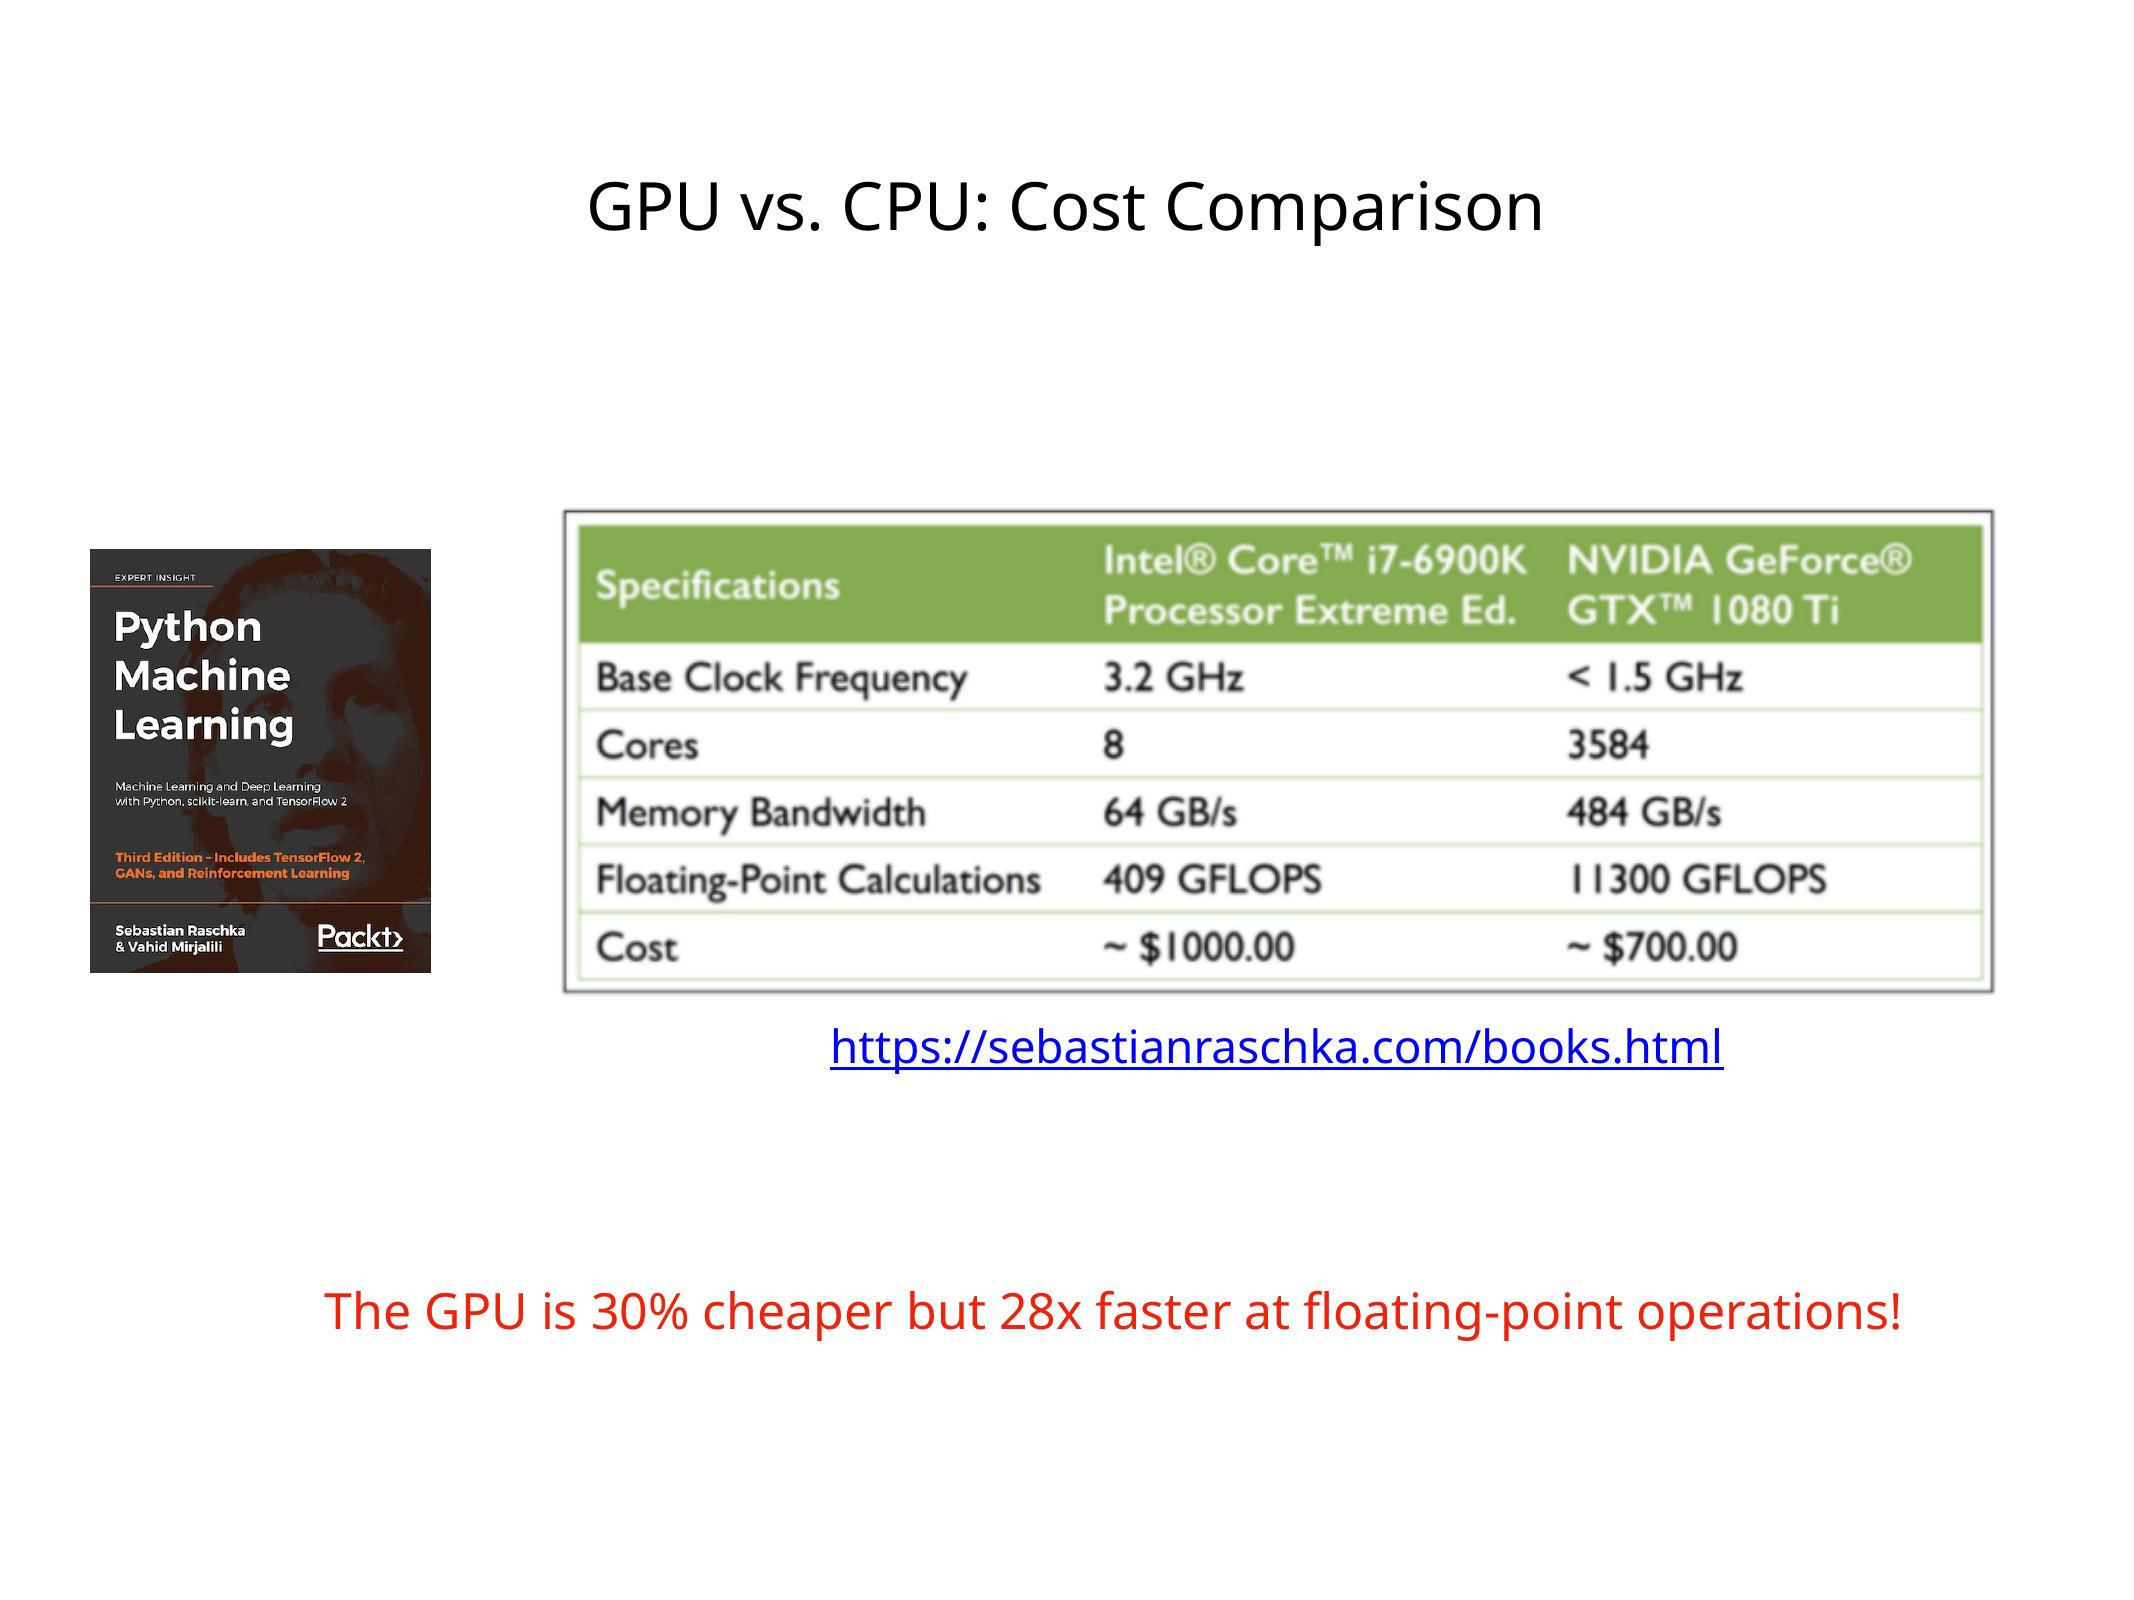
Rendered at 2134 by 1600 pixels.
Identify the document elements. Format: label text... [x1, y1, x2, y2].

text_box https://sebastianraschka.com/books.html [821, 1009, 1733, 1089]
text_box The GPU is 30% cheaper but 28x faster at floating-point operations! [316, 1271, 1913, 1348]
picture [90, 549, 431, 974]
picture [544, 490, 2010, 1008]
text_box GPU vs. CPU: Cost Comparison [577, 155, 1556, 253]
